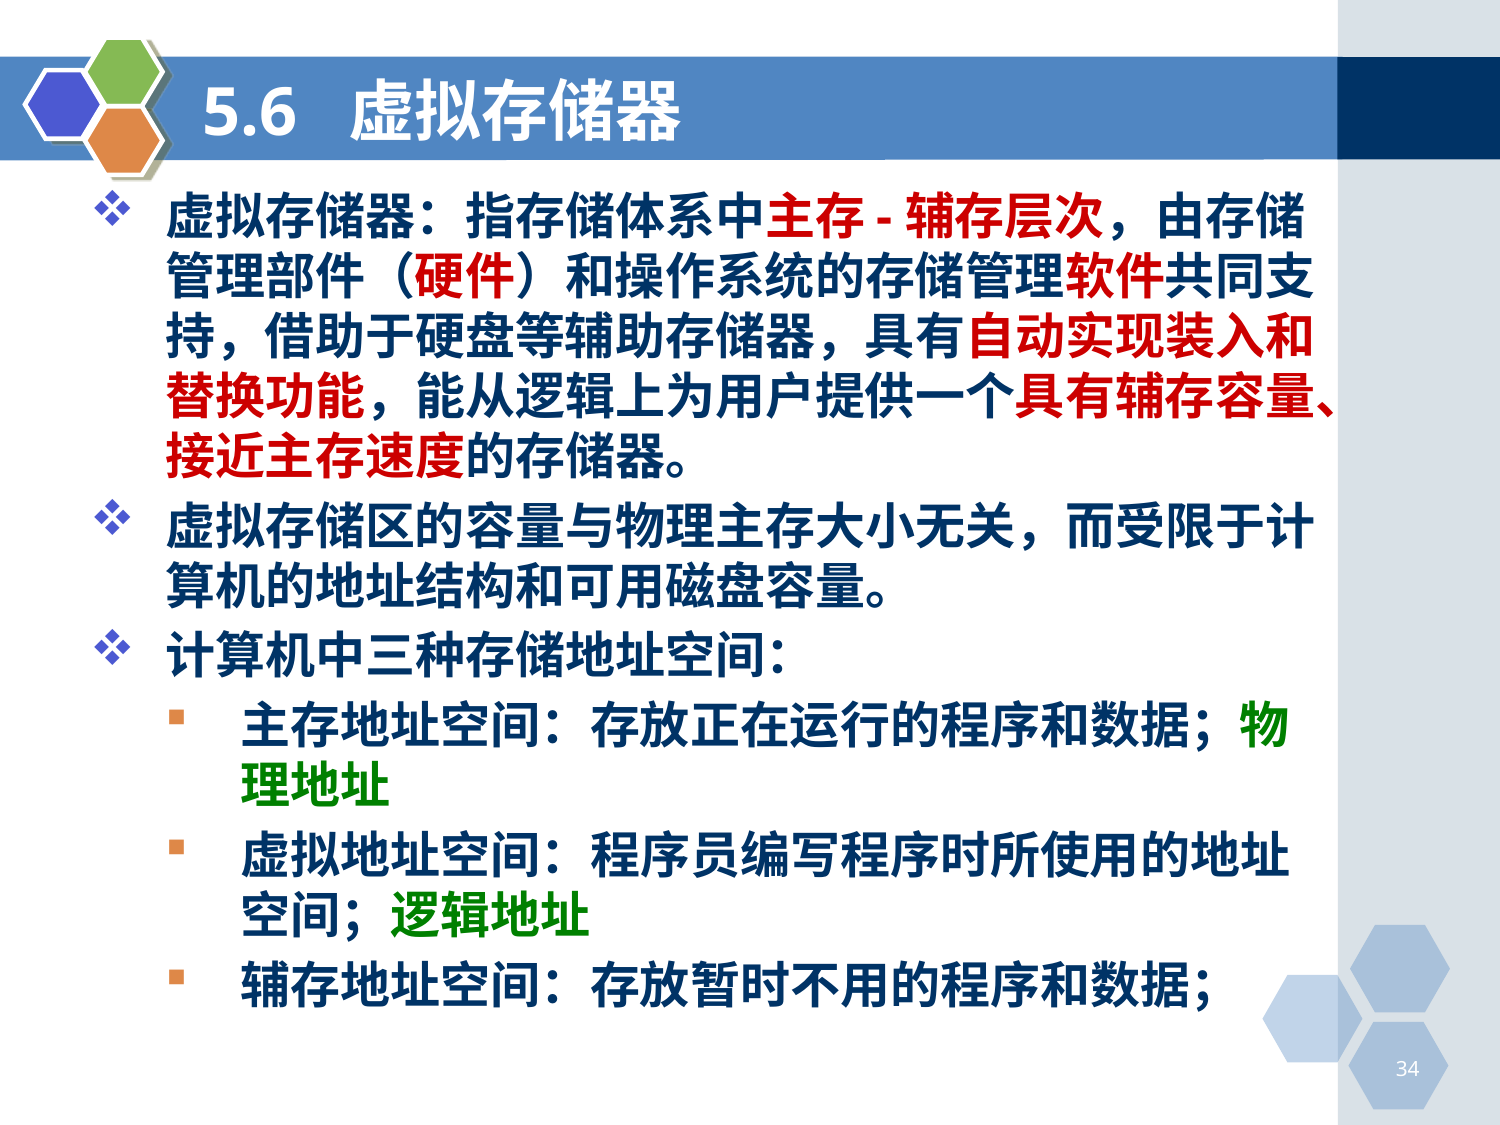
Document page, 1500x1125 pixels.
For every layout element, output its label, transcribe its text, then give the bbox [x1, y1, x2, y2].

list 虚拟存储器：指存储体系中主存-辅存层次，由存储管理部件（硬件）和操作系统的存储管理软件共同支持，借助于硬盘等辅助存储器，具有自动实现装入和替换功能，能从逻辑上为用户提供一个具有辅存容量、接近主存速度的存储器。 虚拟存储区的容量与物理主存大小无关，而受限于计算机的地址结构和可用磁盘容量。 计算机中三种存储地址空间： 主存地址空间：存放正在运行的程序和数据；物理地址 虚拟地址空间：程序员编写程序时所使用的地址空间；逻辑地址 辅存地址空间：存放暂时不用的程序和数据； [75, 365, 1353, 1047]
list 虚拟存储器：指存储体系中主存-辅存层次，由存储管理部件（硬件）和操作系统的存储管理软件共同支持，借助于硬盘等辅助存储器，具有自动实现装入和替换功能，能从逻辑上为用户提供一个具有辅存容量、接近主存速度的存储器。 虚拟存储区的容量与物理主存大小无关，而受限于计算机的地址结构和可用磁盘容量。 计算机中三种存储地址空间： 主存地址空间：存放正在运行的程序和数据；物理地址 虚拟地址空间：程序员编写程序时所使用的地址空间；逻辑地址 辅存地址空间：存放暂时不用的程序和数据； [75, 176, 1353, 364]
title 5.6 虚拟存储器 [187, 62, 1288, 155]
slide_number 34 [1359, 1047, 1435, 1086]
